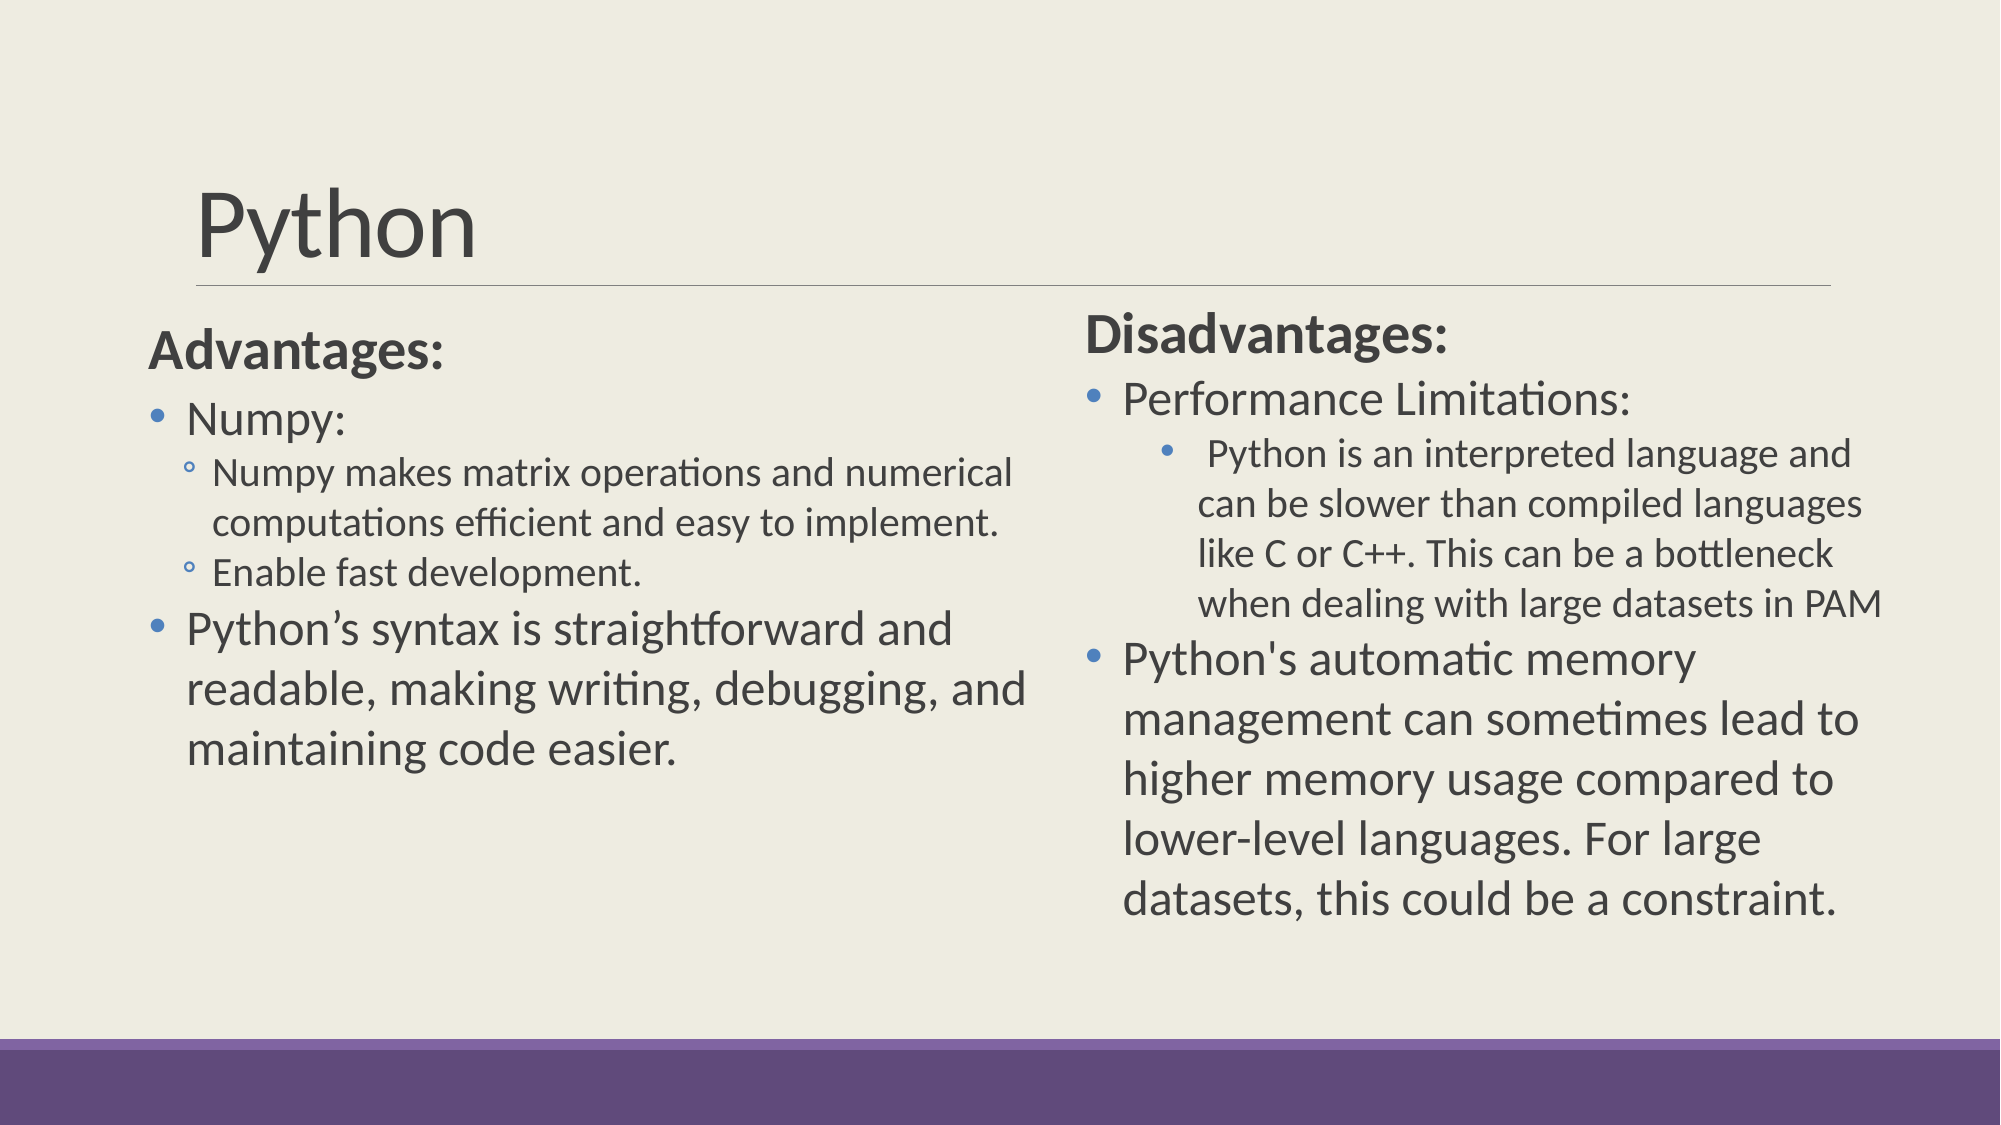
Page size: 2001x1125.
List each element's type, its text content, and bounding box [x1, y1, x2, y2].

text_box Disadvantages: Performance Limitations: Python is an interpreted language and can be slower than compiled languages like C or C++. This can be a bottleneck when dealing with large datasets in PAM Python's automatic memory management can sometimes lead to higher memory usage compared to lower-level languages. For large datasets, this could be a constraint. [1070, 288, 1917, 934]
title Python [180, 47, 1830, 285]
list Advantages: Numpy: Numpy makes matrix operations and numerical computations efficient and easy to implement. Enable fast development. Python’s syntax is straightforward and readable, making writing, debugging, and maintaining code easier. [133, 208, 1070, 862]
